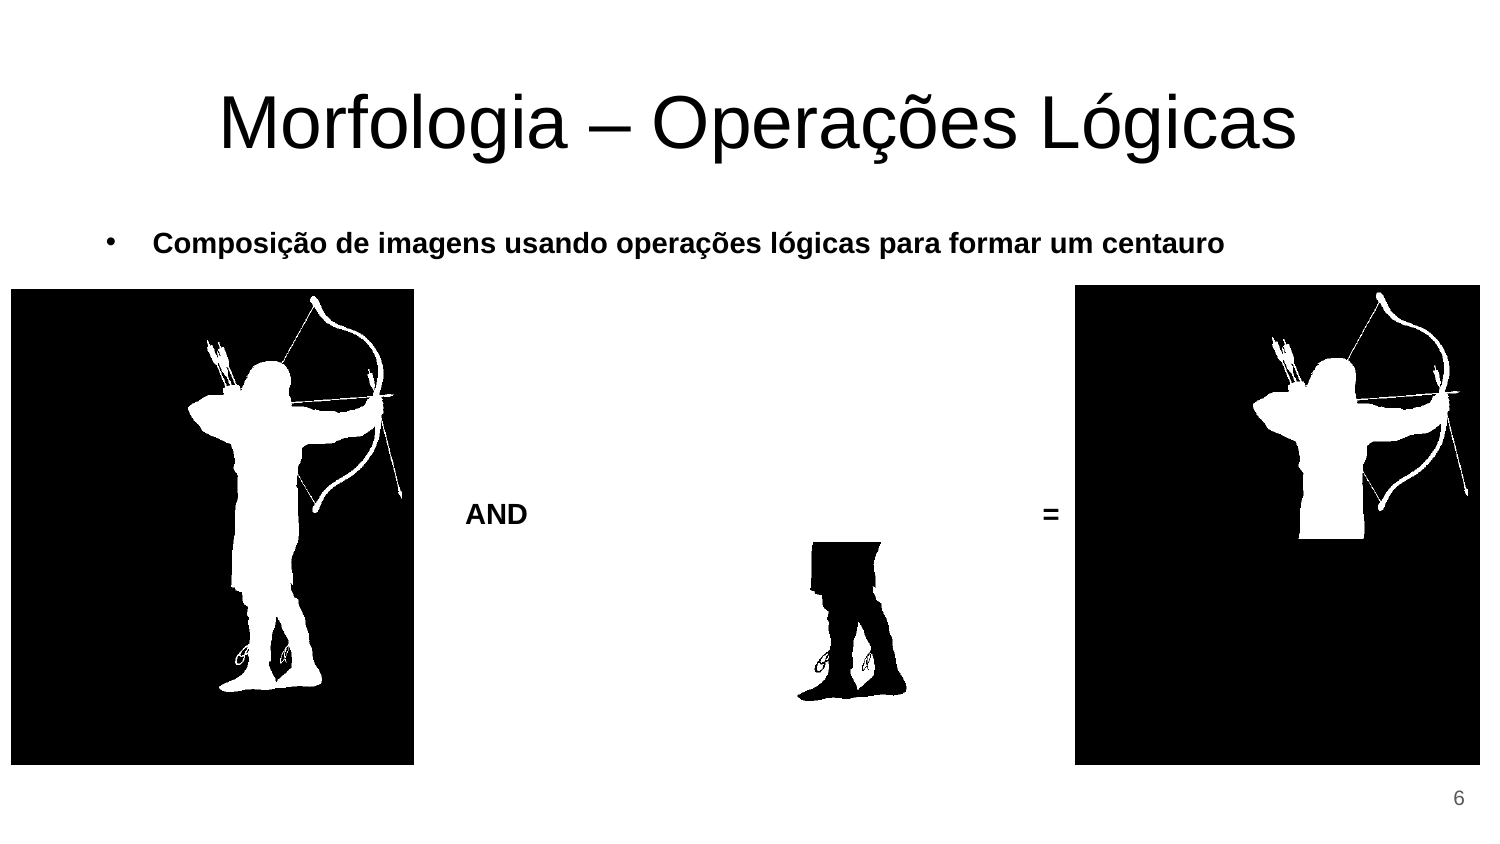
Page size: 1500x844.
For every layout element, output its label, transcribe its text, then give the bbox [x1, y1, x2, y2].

text_box AND [418, 487, 574, 538]
text_box = [1007, 487, 1069, 538]
slide_number 6 [1389, 771, 1480, 830]
picture [11, 289, 414, 766]
picture [1074, 285, 1480, 766]
title Morfologia – Operações Lógicas [59, 49, 1458, 188]
picture [579, 276, 1004, 779]
text_box Composição de imagens usando operações lógicas para formar um centauro [91, 216, 1276, 267]
